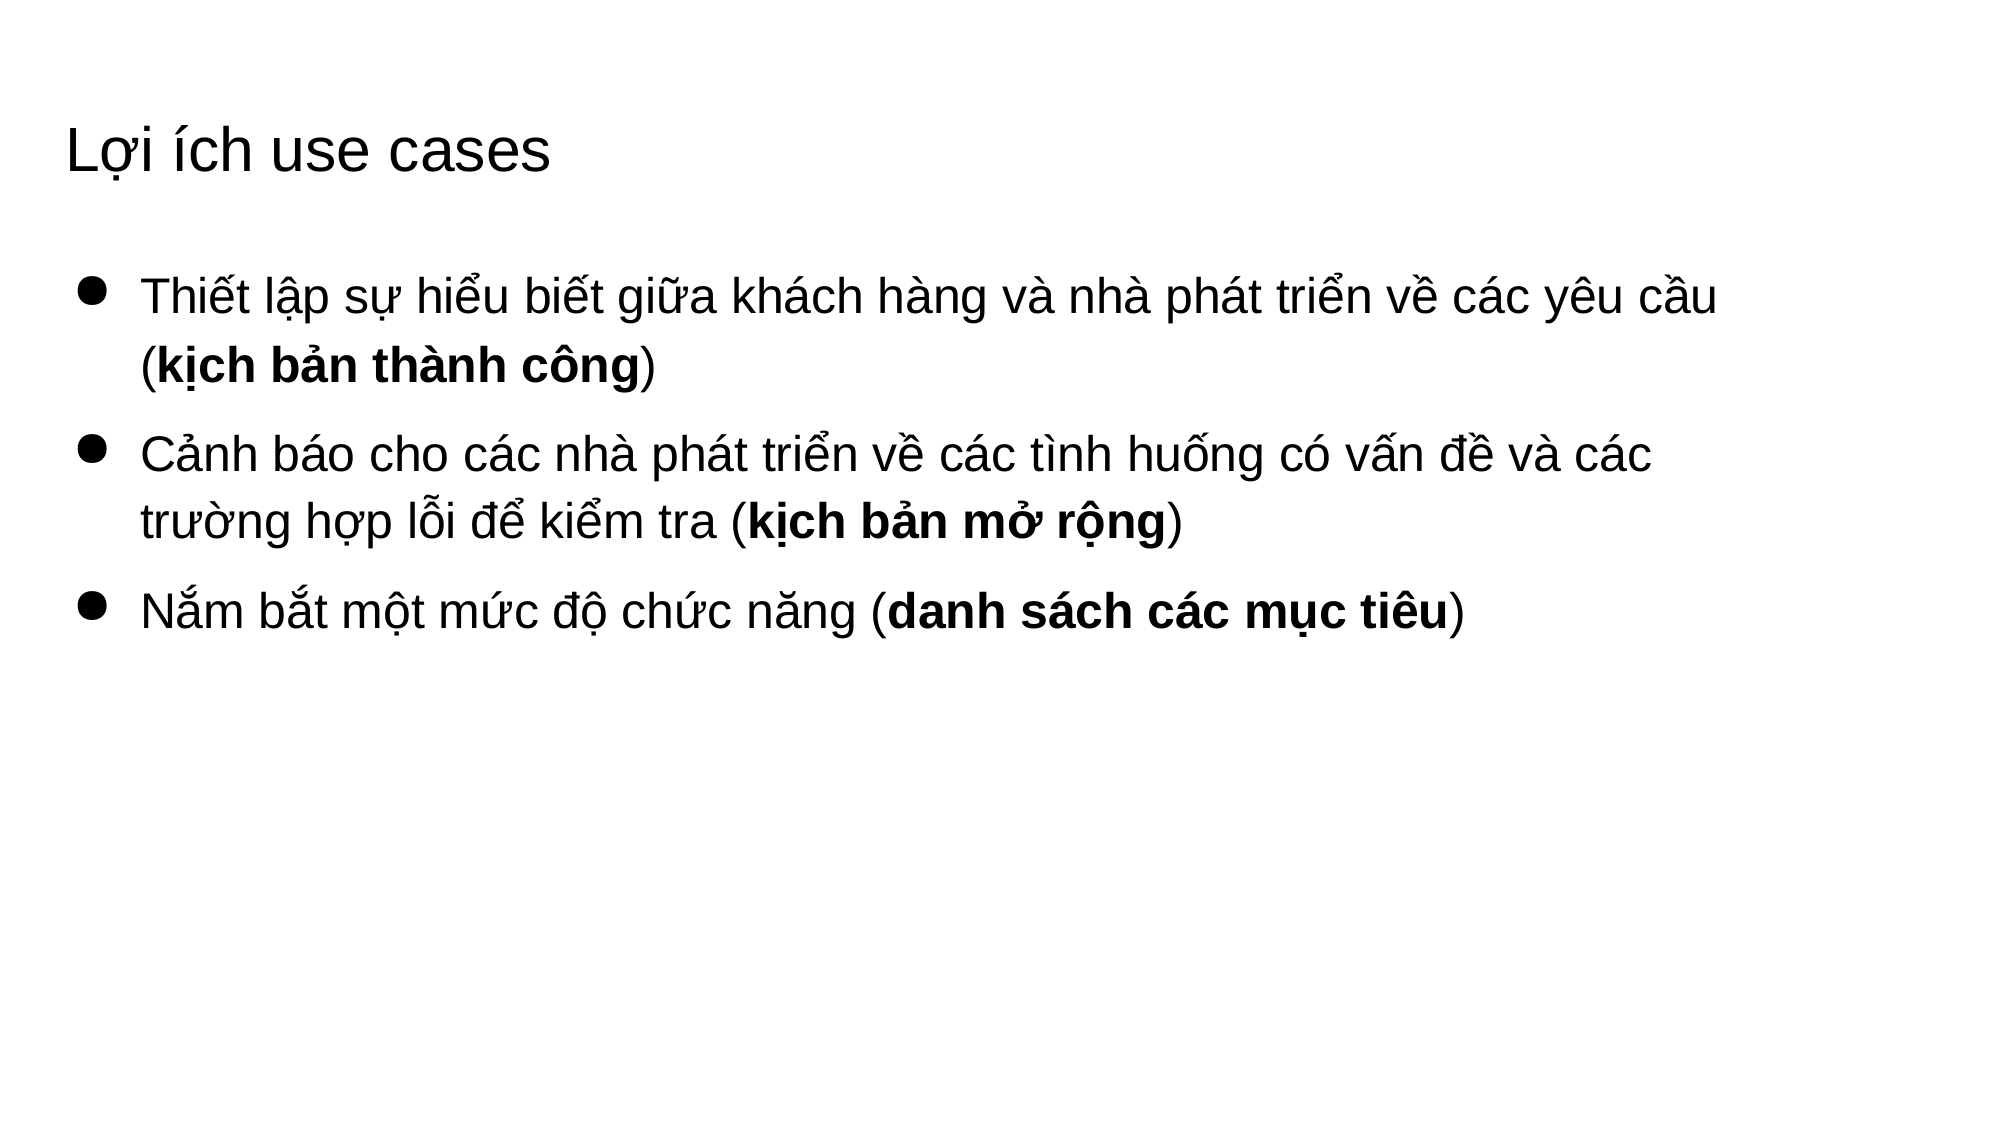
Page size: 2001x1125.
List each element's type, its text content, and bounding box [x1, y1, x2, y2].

title Lợi ích use cases [63, 106, 661, 297]
text_box Thiết lập sự hiểu biết giữa khách hàng và nhà phát triển về các yêu cầu (kịch bản thành công) Cảnh báo cho các nhà phát triển về các tình huống có vấn đề và các trường hợp lỗi để kiểm tra (kịch bản mở rộng) Nắm bắt một mức độ chức năng (danh sách các mục tiêu) [70, 253, 1788, 639]
